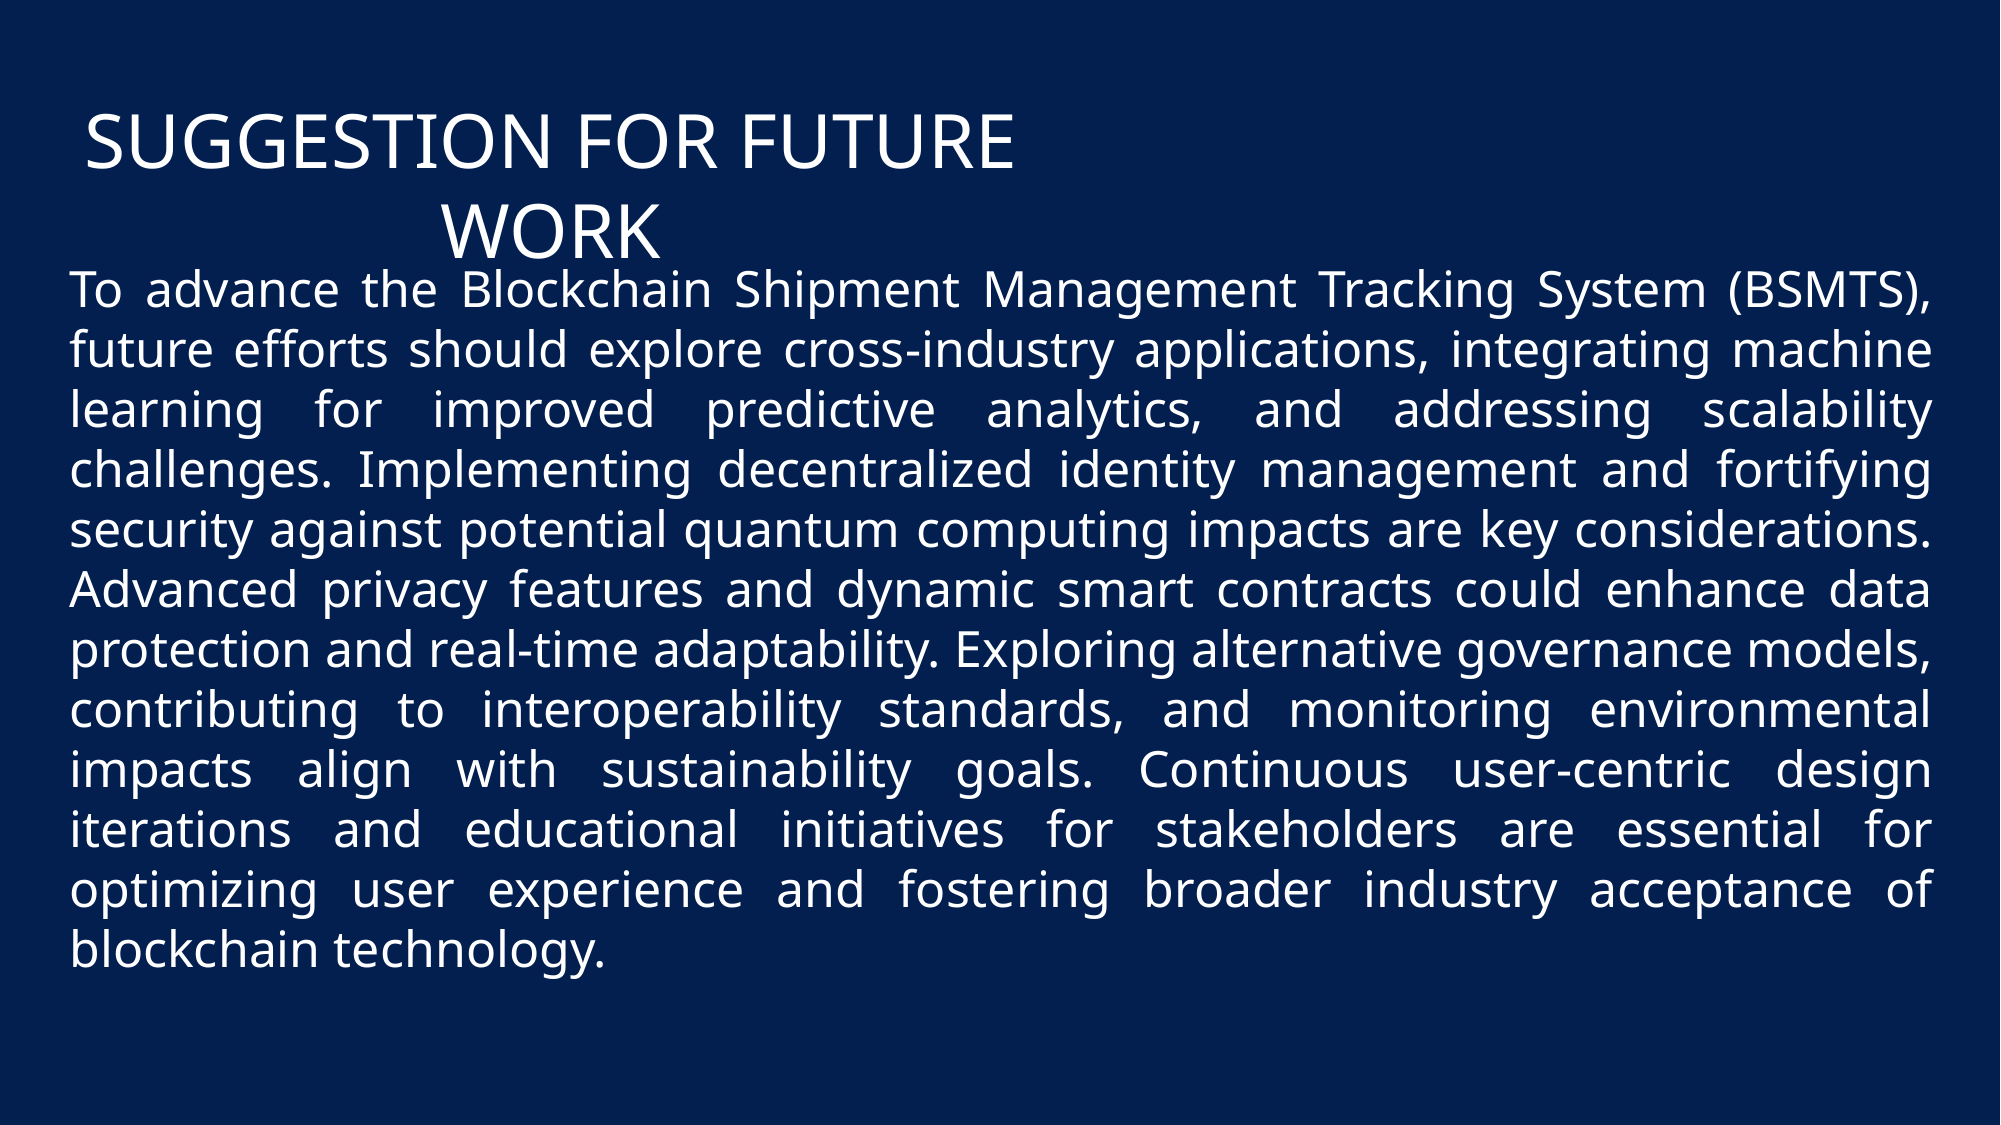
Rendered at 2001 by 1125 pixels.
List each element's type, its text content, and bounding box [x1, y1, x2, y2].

text_box To advance the Blockchain Shipment Management Tracking System (BSMTS), future efforts should explore cross-industry applications, integrating machine learning for improved predictive analytics, and addressing scalability challenges. Implementing decentralized identity management and fortifying security against potential quantum computing impacts are key considerations. Advanced privacy features and dynamic smart contracts could enhance data protection and real-time adaptability. Exploring alternative governance models, contributing to interoperability standards, and monitoring environmental impacts align with sustainability goals. Continuous user-centric design iterations and educational initiatives for stakeholders are essential for optimizing user experience and fostering broader industry acceptance of blockchain technology. [54, 265, 1950, 970]
text_box SUGGESTION FOR FUTURE WORK [0, 101, 1103, 266]
